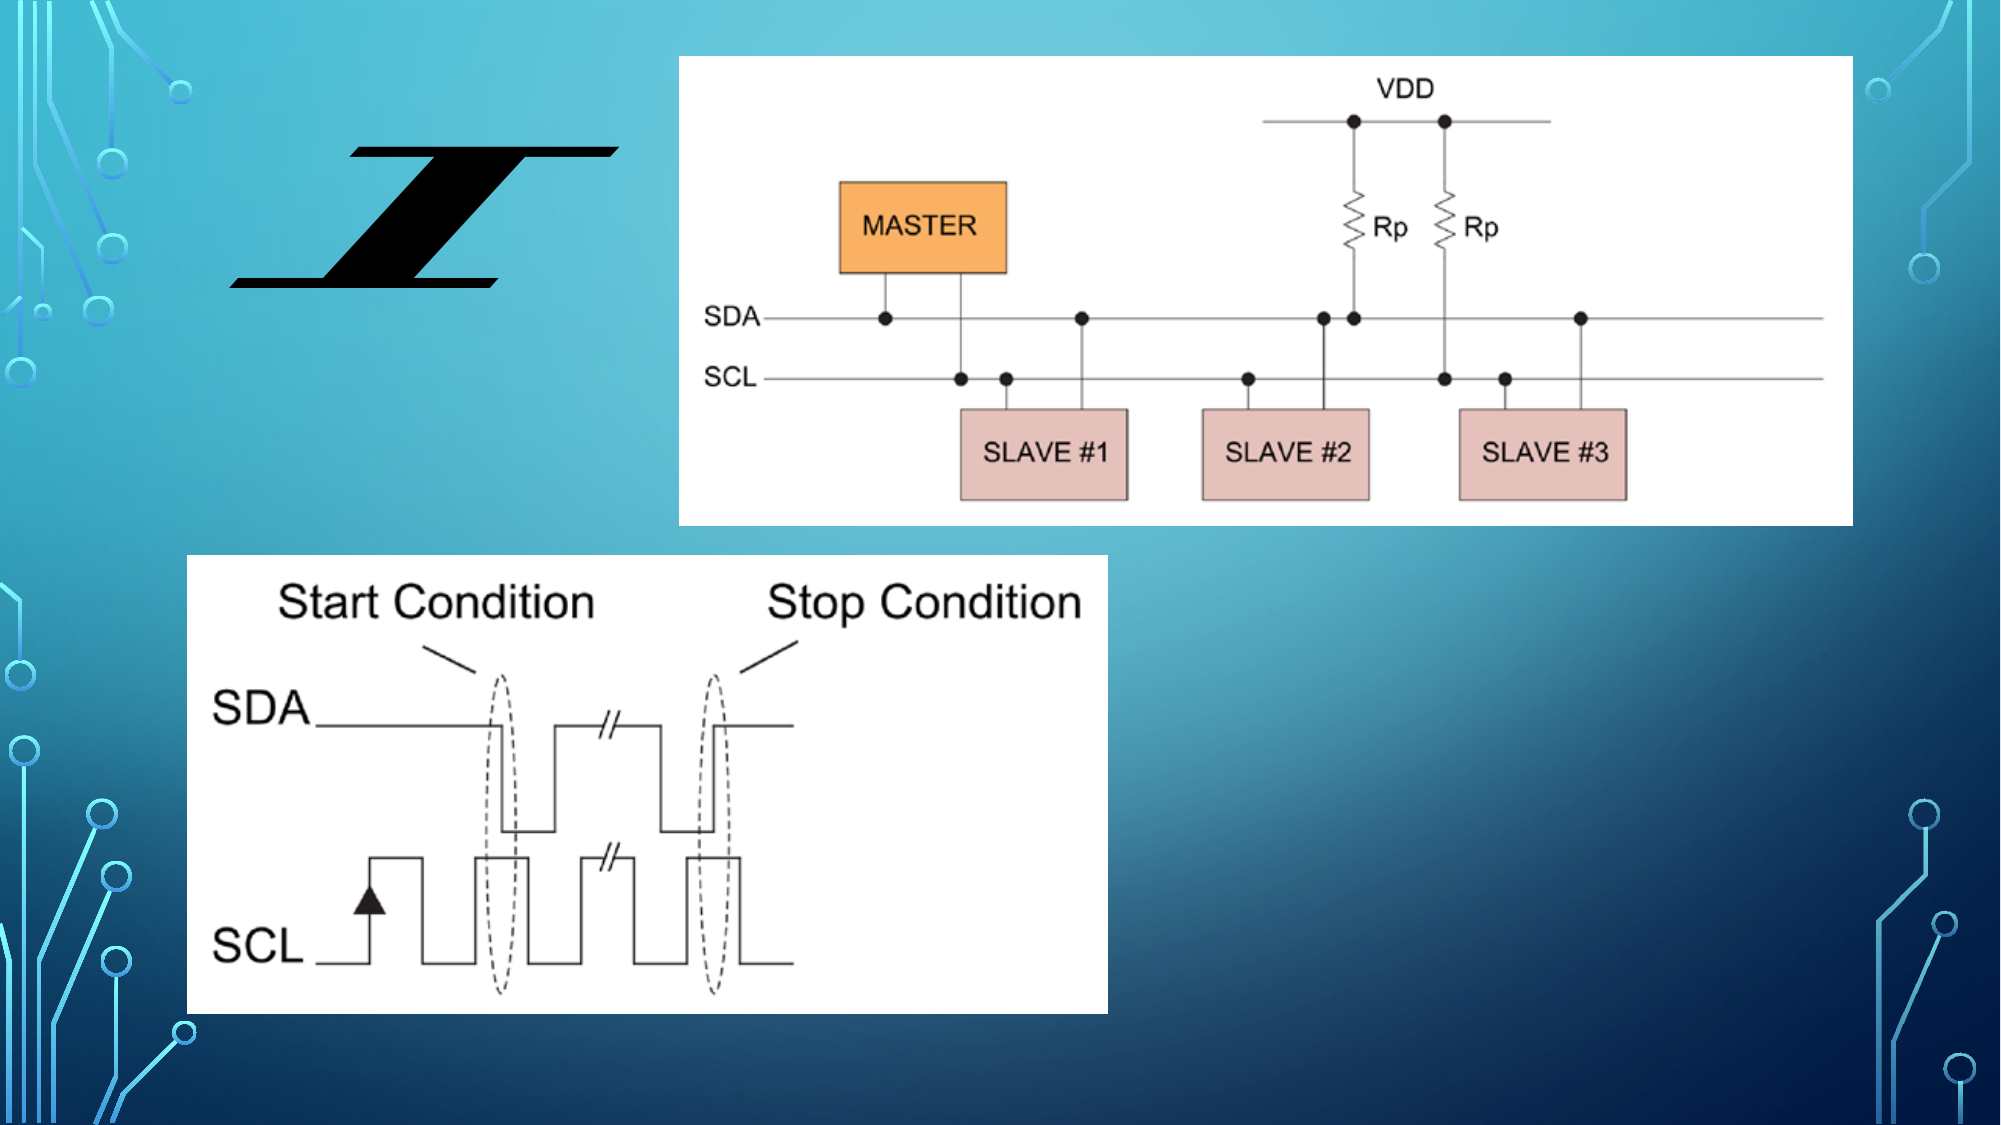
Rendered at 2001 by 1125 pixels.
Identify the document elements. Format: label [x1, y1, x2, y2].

picture [186, 554, 1108, 1015]
picture [678, 56, 1853, 527]
